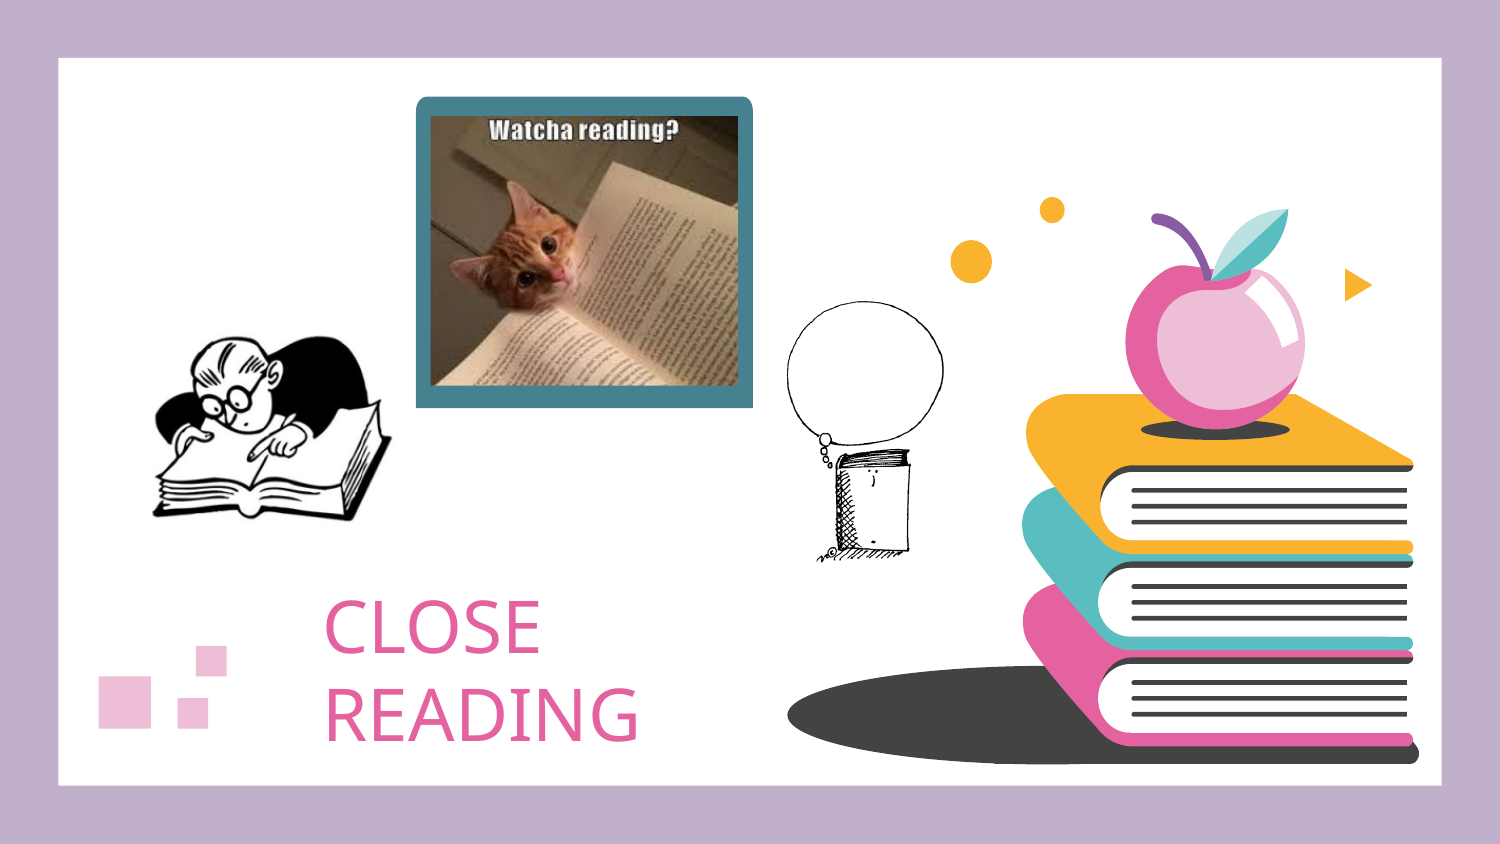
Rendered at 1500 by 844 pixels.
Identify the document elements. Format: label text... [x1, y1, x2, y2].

picture [146, 326, 399, 531]
title CLOSE READING [307, 565, 782, 660]
picture [778, 291, 953, 567]
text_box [98, 645, 227, 730]
picture [427, 112, 740, 388]
text_box [415, 96, 753, 409]
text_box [787, 208, 1423, 765]
text_box [1040, 197, 1065, 207]
